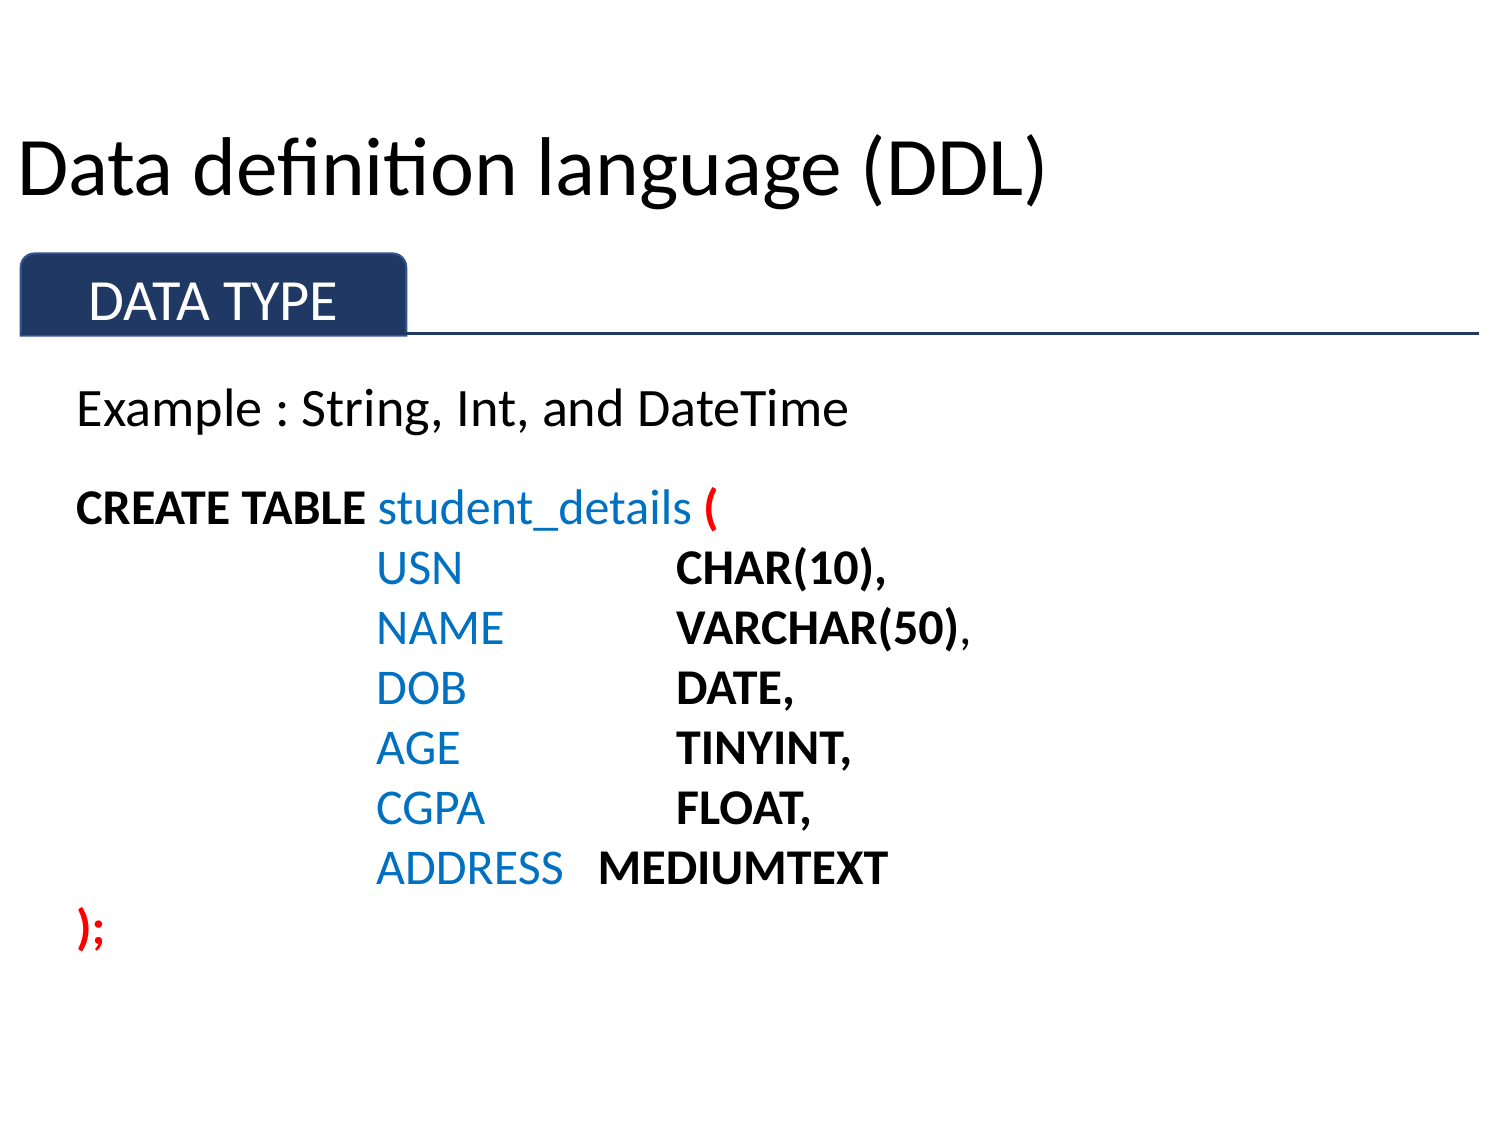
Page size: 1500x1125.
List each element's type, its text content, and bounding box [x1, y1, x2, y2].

text_box CREATE TABLE student_details ( USN CHAR(10), NAME VARCHAR(50), DOB DATE, AGE TINYINT, CGPA FLOAT, ADDRESS MEDIUMTEXT ); [42, 466, 1275, 962]
title Data definition language (DDL) [2, 59, 1296, 278]
text_box Example : String, Int, and DateTime [62, 365, 1162, 445]
text_box DATA TYPE [19, 252, 408, 337]
